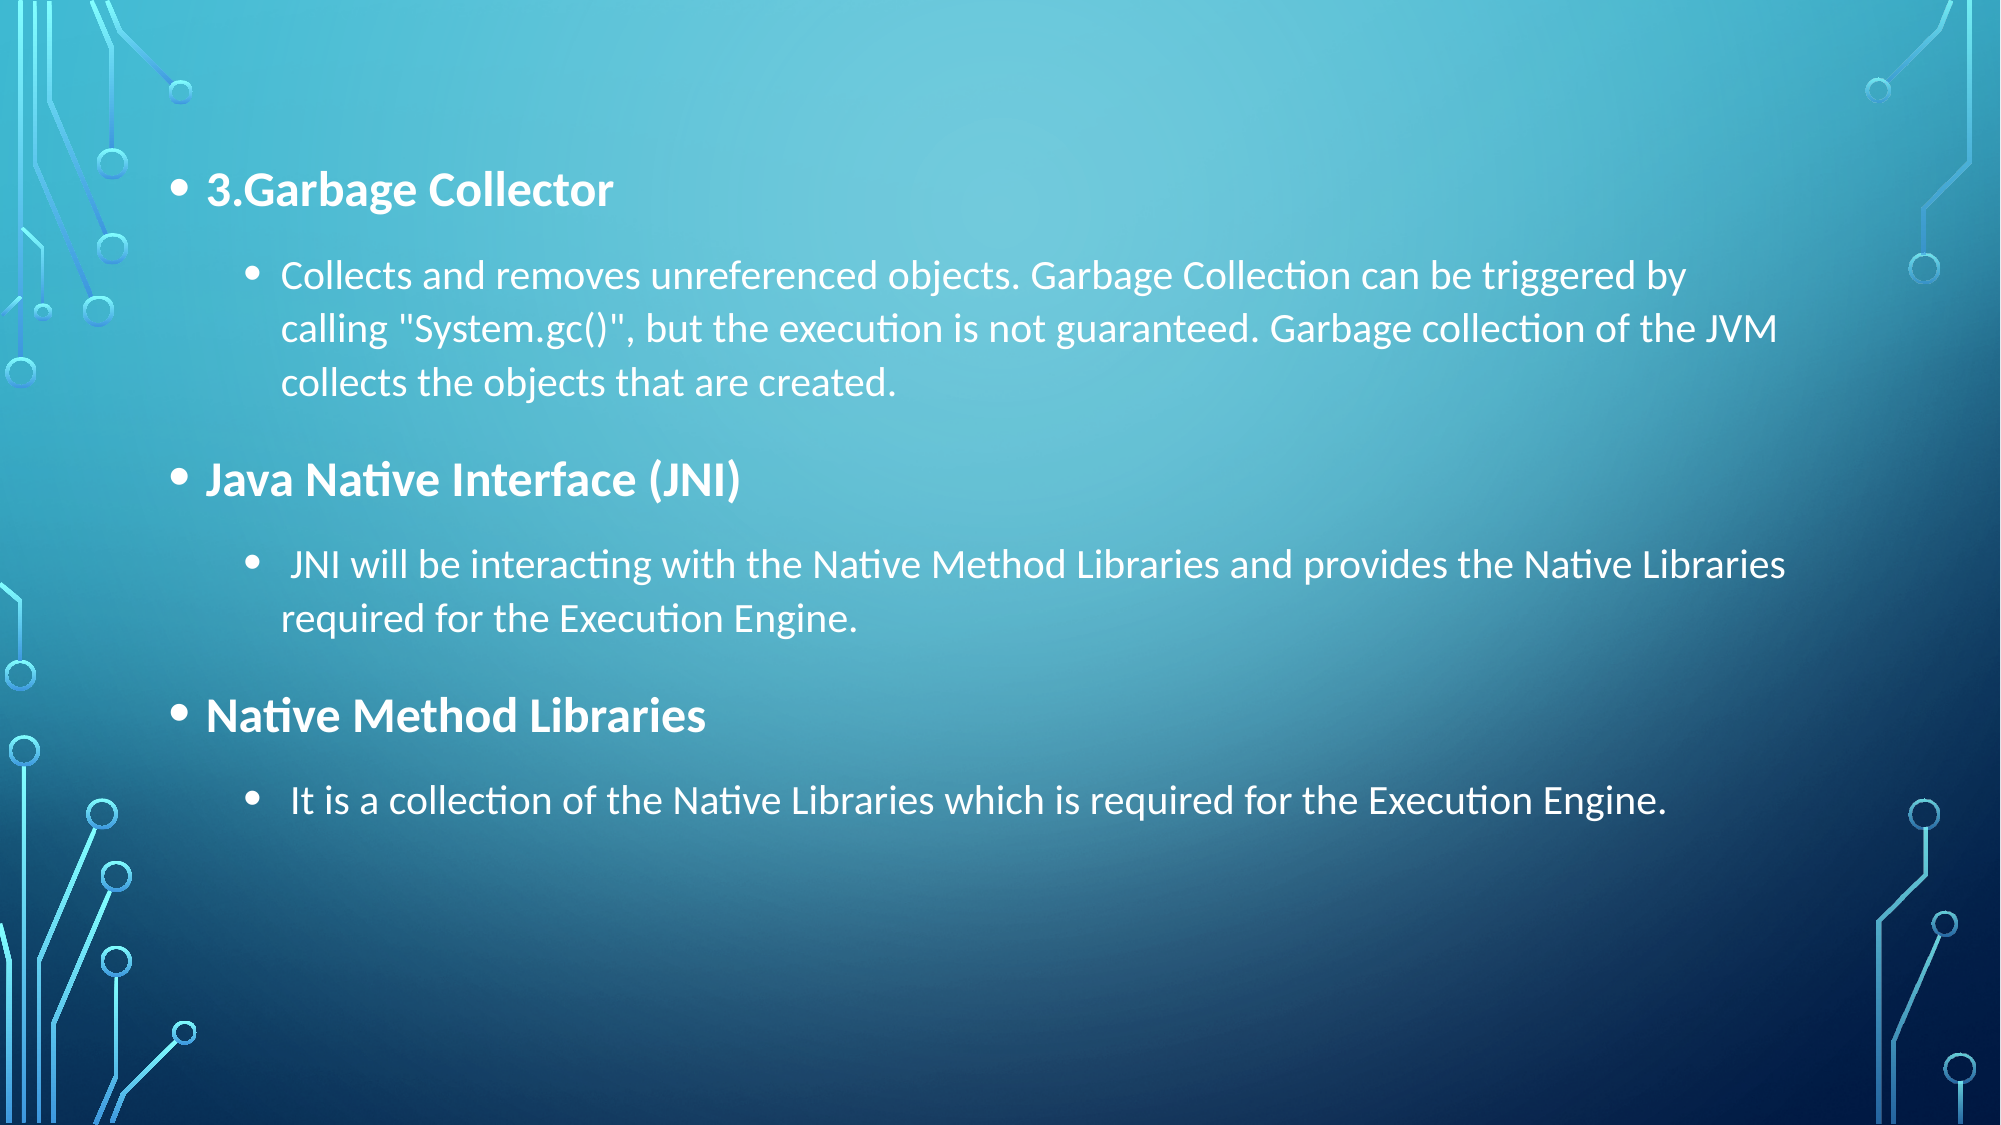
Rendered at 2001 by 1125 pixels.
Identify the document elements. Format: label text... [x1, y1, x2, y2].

list 3.Garbage Collector Collects and removes unreferenced objects. Garbage Collection can be triggered by calling "System.gc()", but the execution is not guaranteed. Garbage collection of the JVM collects the objects that are created. Java Native Interface (JNI) JNI will be interacting with the Native Method Libraries and provides the Native Libraries required for the Execution Engine. Native Method Libraries It is a collection of the Native Libraries which is required for the Execution Engine. [153, 145, 1813, 950]
